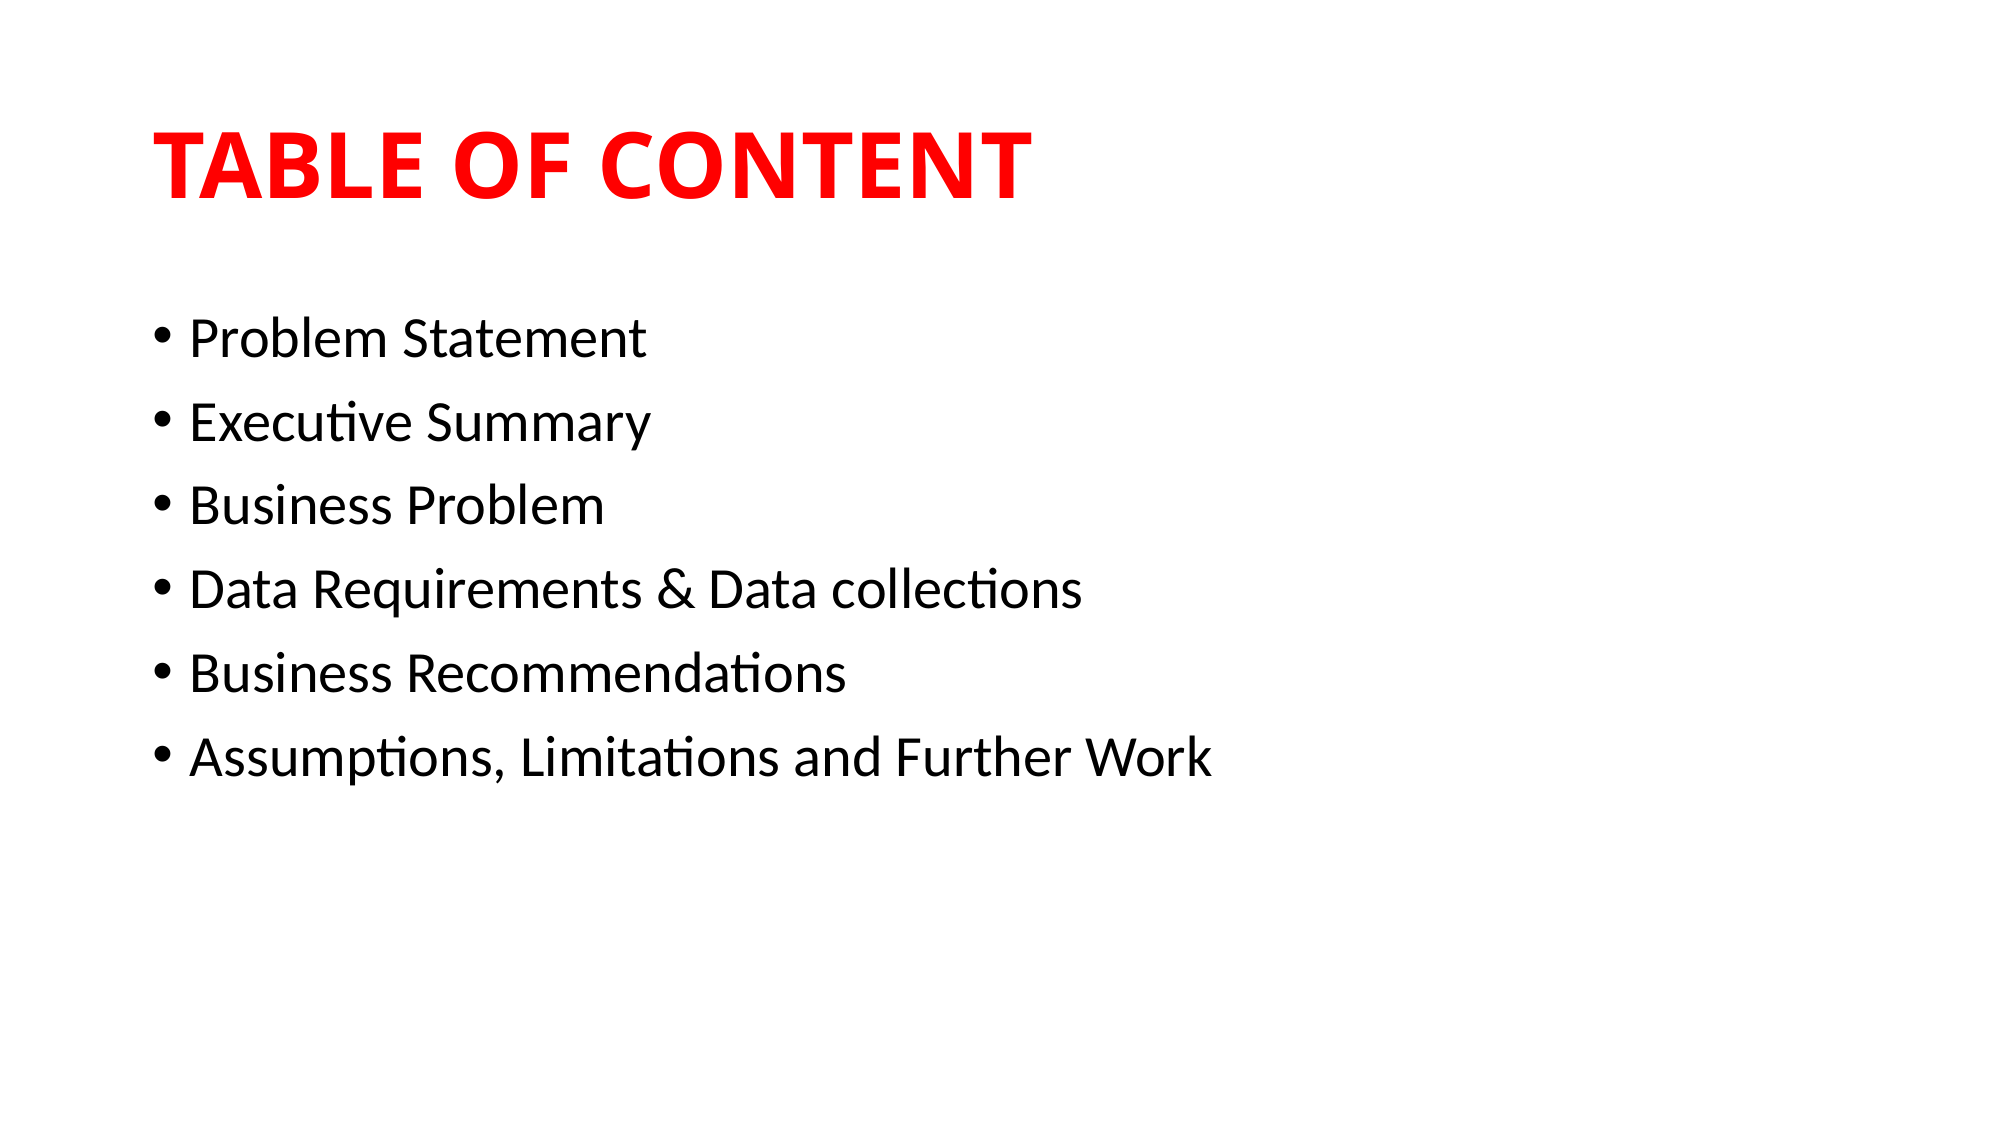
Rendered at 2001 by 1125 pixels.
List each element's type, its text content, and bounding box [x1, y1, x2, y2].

title TABLE OF CONTENT [137, 59, 1863, 278]
list Problem Statement Executive Summary Business Problem Data Requirements & Data collections Business Recommendations Assumptions, Limitations and Further Work [137, 299, 1863, 1014]
